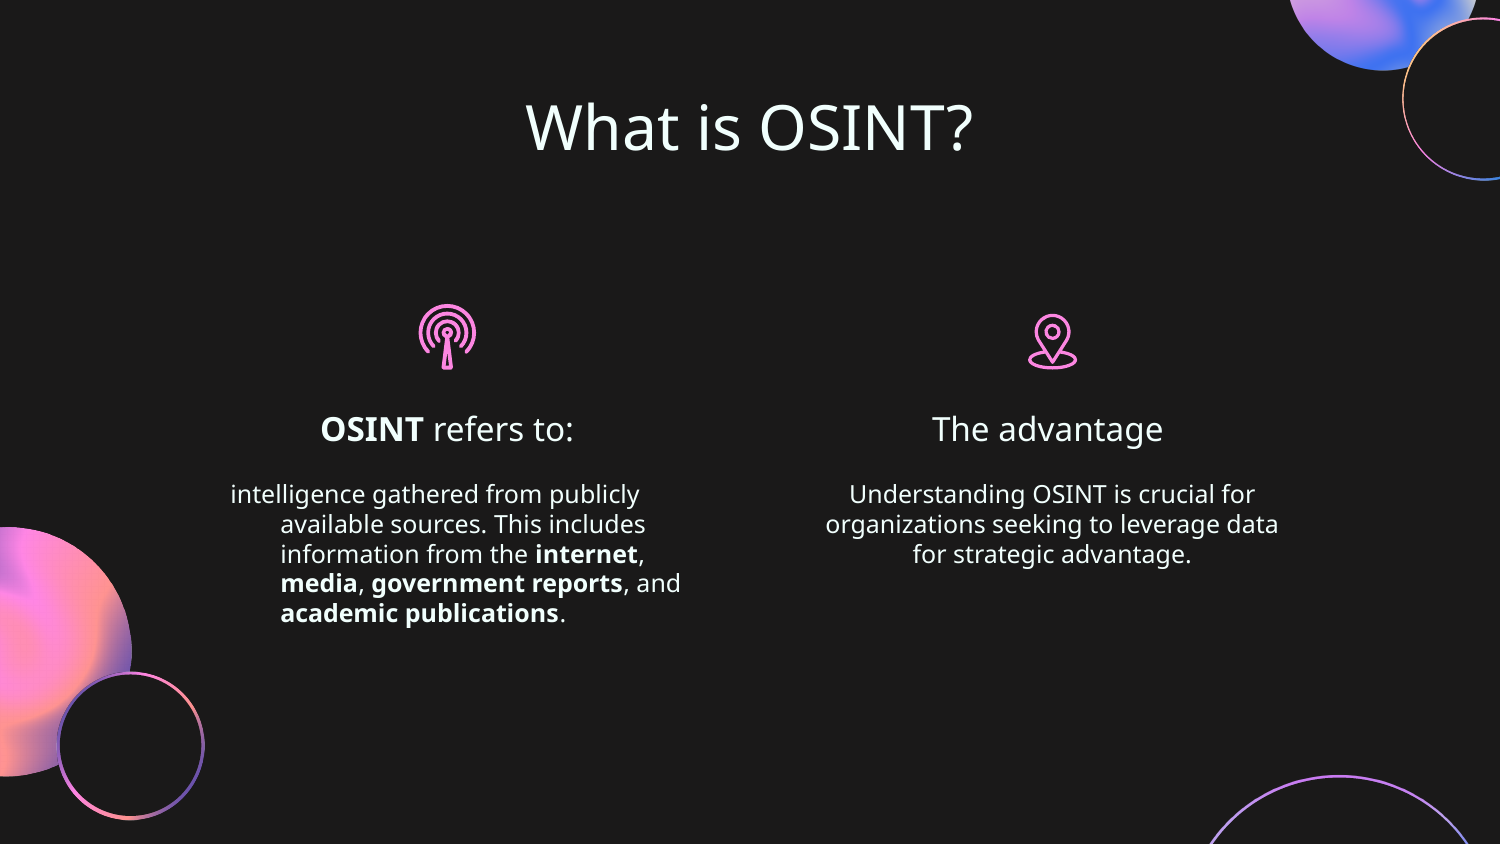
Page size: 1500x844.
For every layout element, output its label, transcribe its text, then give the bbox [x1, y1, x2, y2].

subtitle The advantage [795, 389, 1310, 463]
text_box [441, 326, 454, 370]
title What is OSINT? [118, 72, 1382, 167]
picture [0, 521, 208, 823]
picture [1178, 770, 1500, 844]
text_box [1027, 313, 1078, 370]
subtitle Understanding OSINT is crucial for organizations seeking to leverage data for strategic advantage. [795, 463, 1310, 650]
text_box [418, 303, 477, 354]
subtitle intelligence gathered from publicly available sources. This includes information from the internet, media, government reports, and academic publications. [190, 464, 705, 650]
picture [1284, 0, 1500, 182]
subtitle OSINT refers to: [190, 389, 705, 464]
